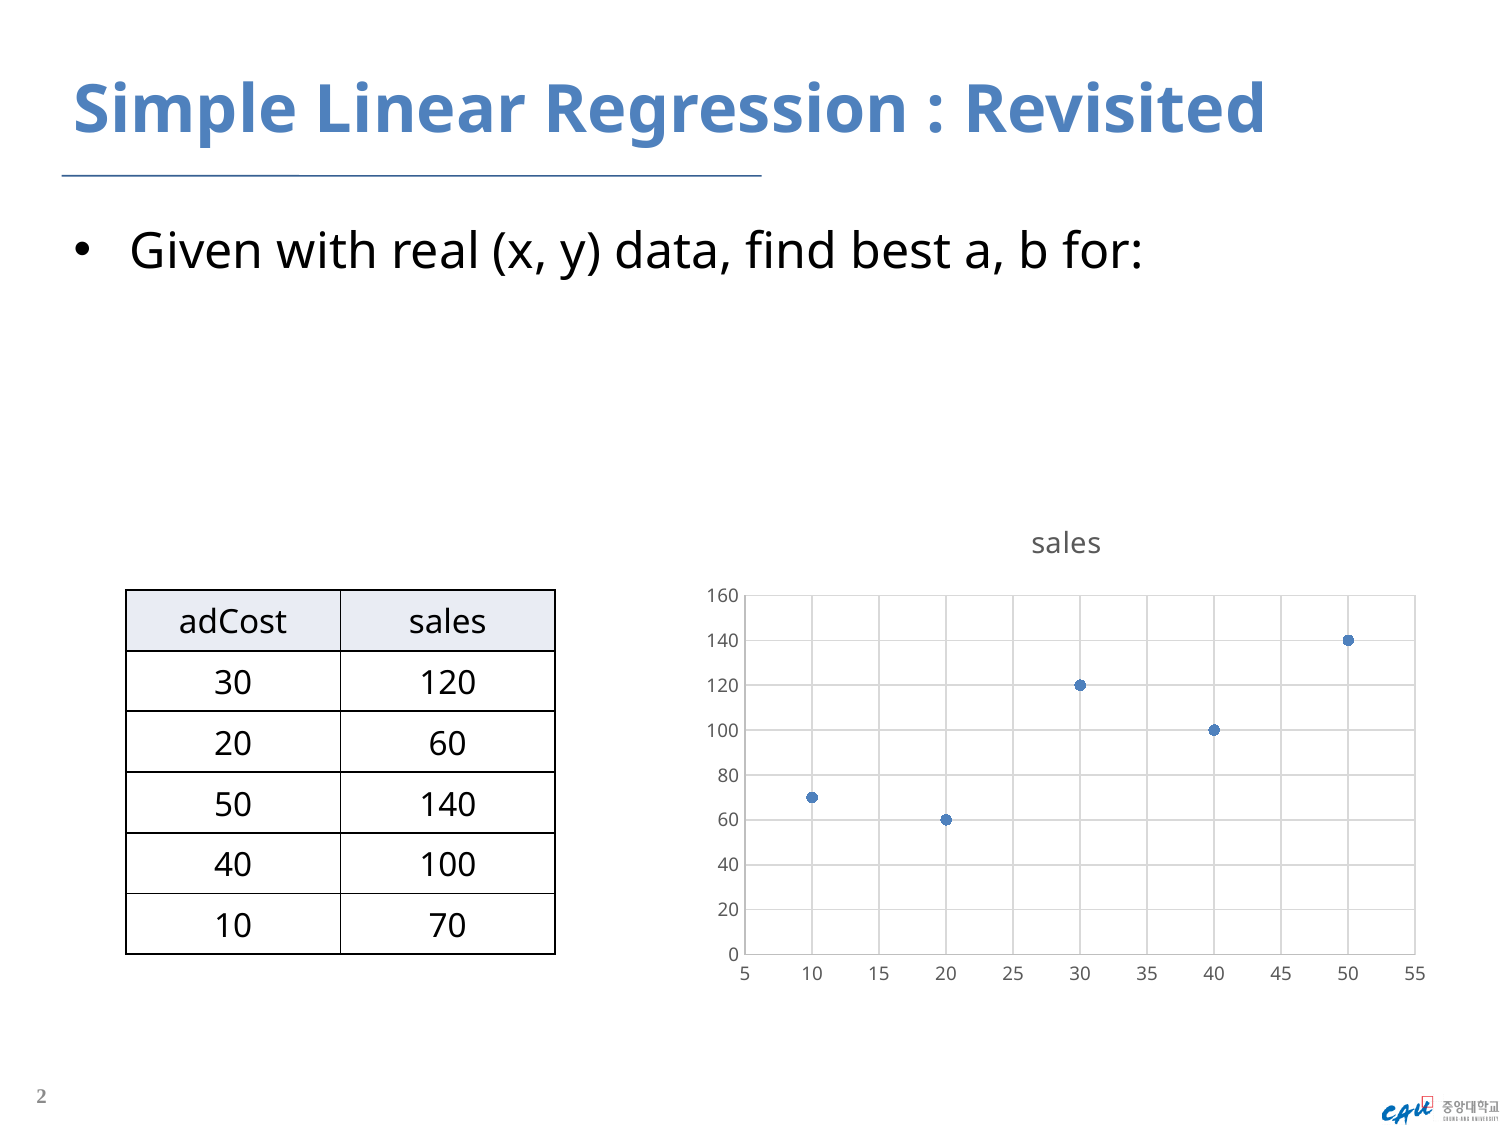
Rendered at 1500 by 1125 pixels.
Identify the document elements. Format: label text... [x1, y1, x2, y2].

table_cell 10 [127, 894, 340, 953]
table_cell 40 [127, 834, 340, 893]
chart [691, 495, 1442, 998]
table_header sales [341, 591, 554, 650]
title Simple Linear Regression : Revisited [58, 46, 1442, 164]
table_header adCost [127, 591, 340, 650]
table_cell 50 [127, 773, 340, 832]
table_cell 30 [127, 652, 340, 710]
table_cell 140 [341, 773, 554, 832]
table_cell 20 [127, 712, 340, 771]
slide_number 2 [0, 1065, 62, 1125]
picture [1382, 1094, 1500, 1125]
table_cell 120 [341, 652, 554, 710]
table_cell 100 [341, 834, 554, 893]
table_cell 70 [341, 894, 554, 953]
table_cell 60 [341, 712, 554, 771]
